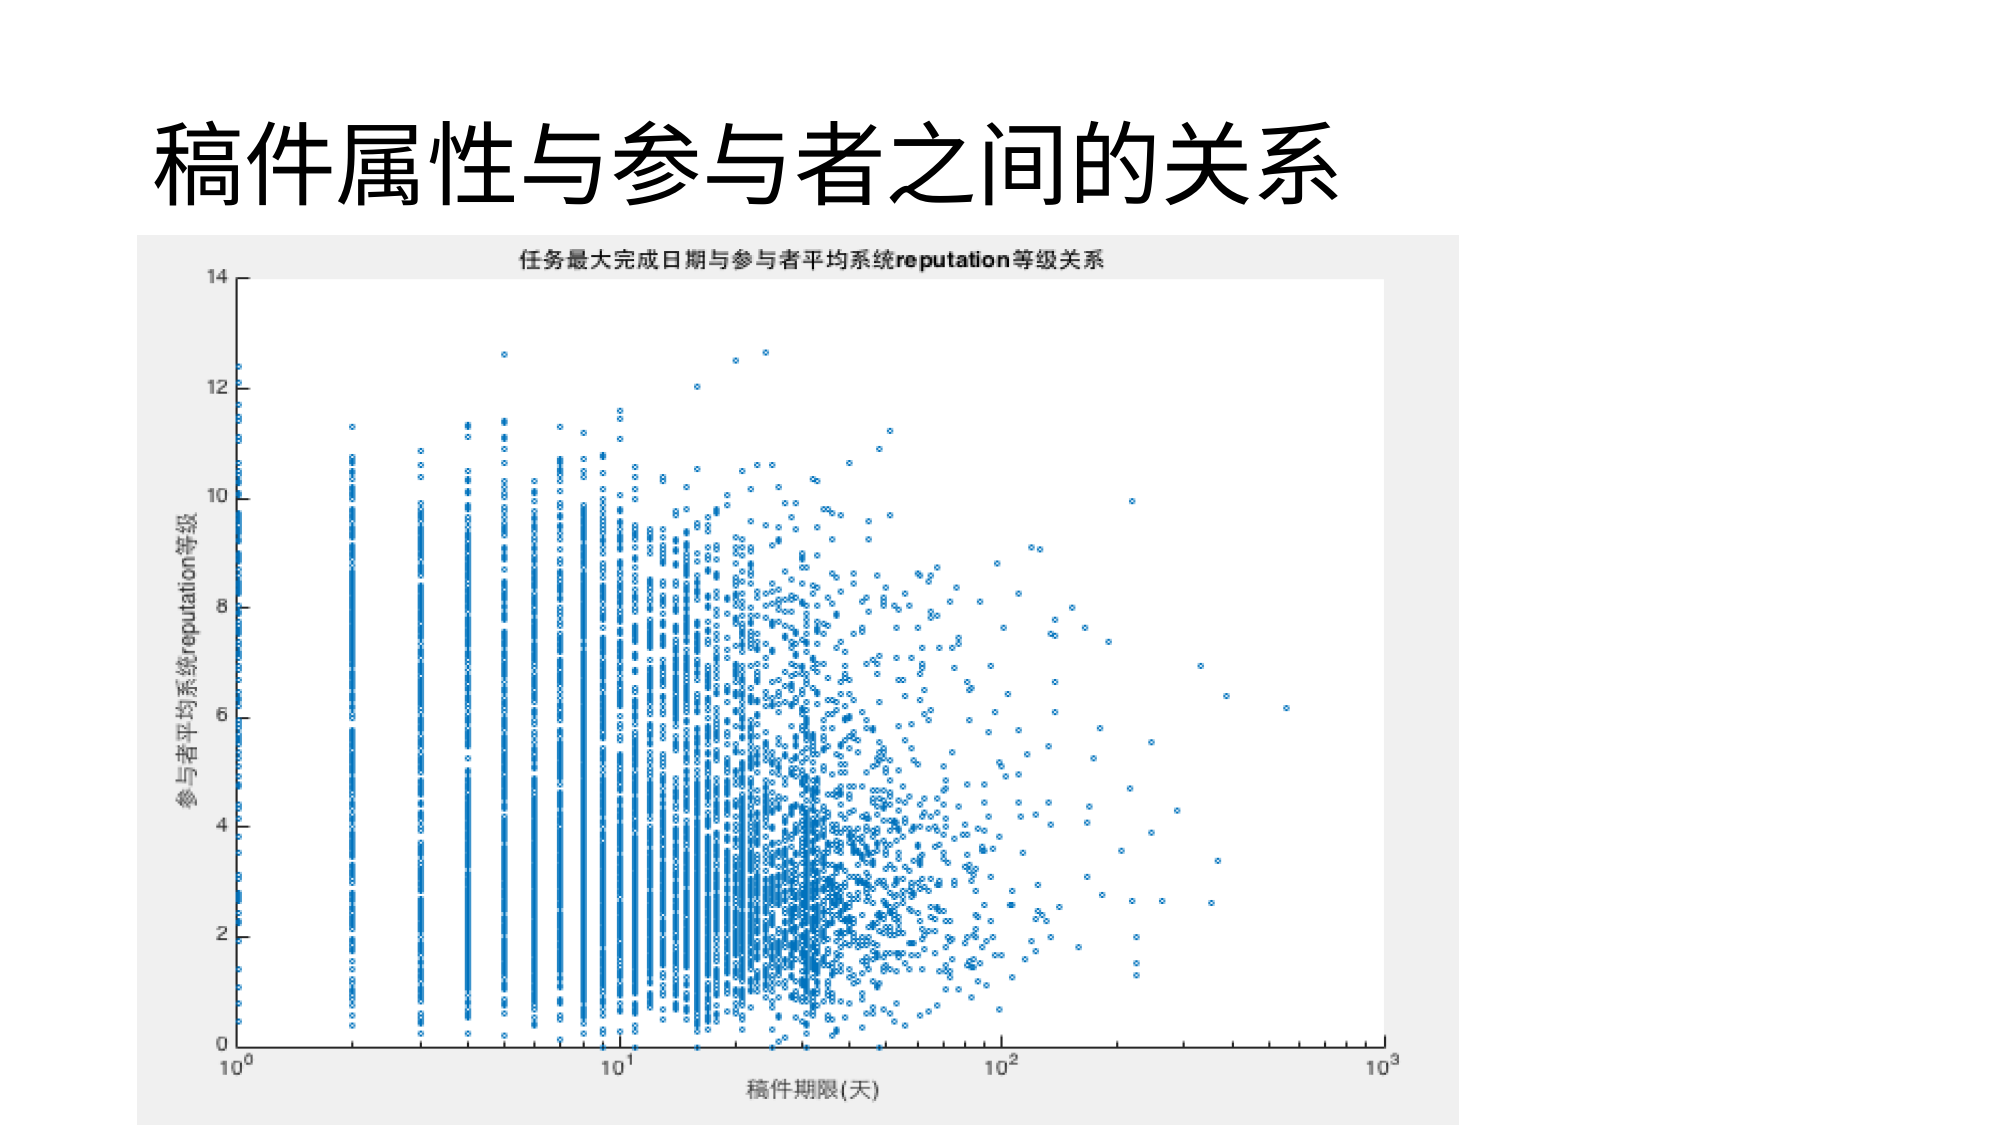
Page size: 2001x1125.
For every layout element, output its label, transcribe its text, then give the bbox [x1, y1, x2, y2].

title 稿件属性与参与者之间的关系 [137, 59, 1863, 278]
picture [137, 235, 1459, 1125]
